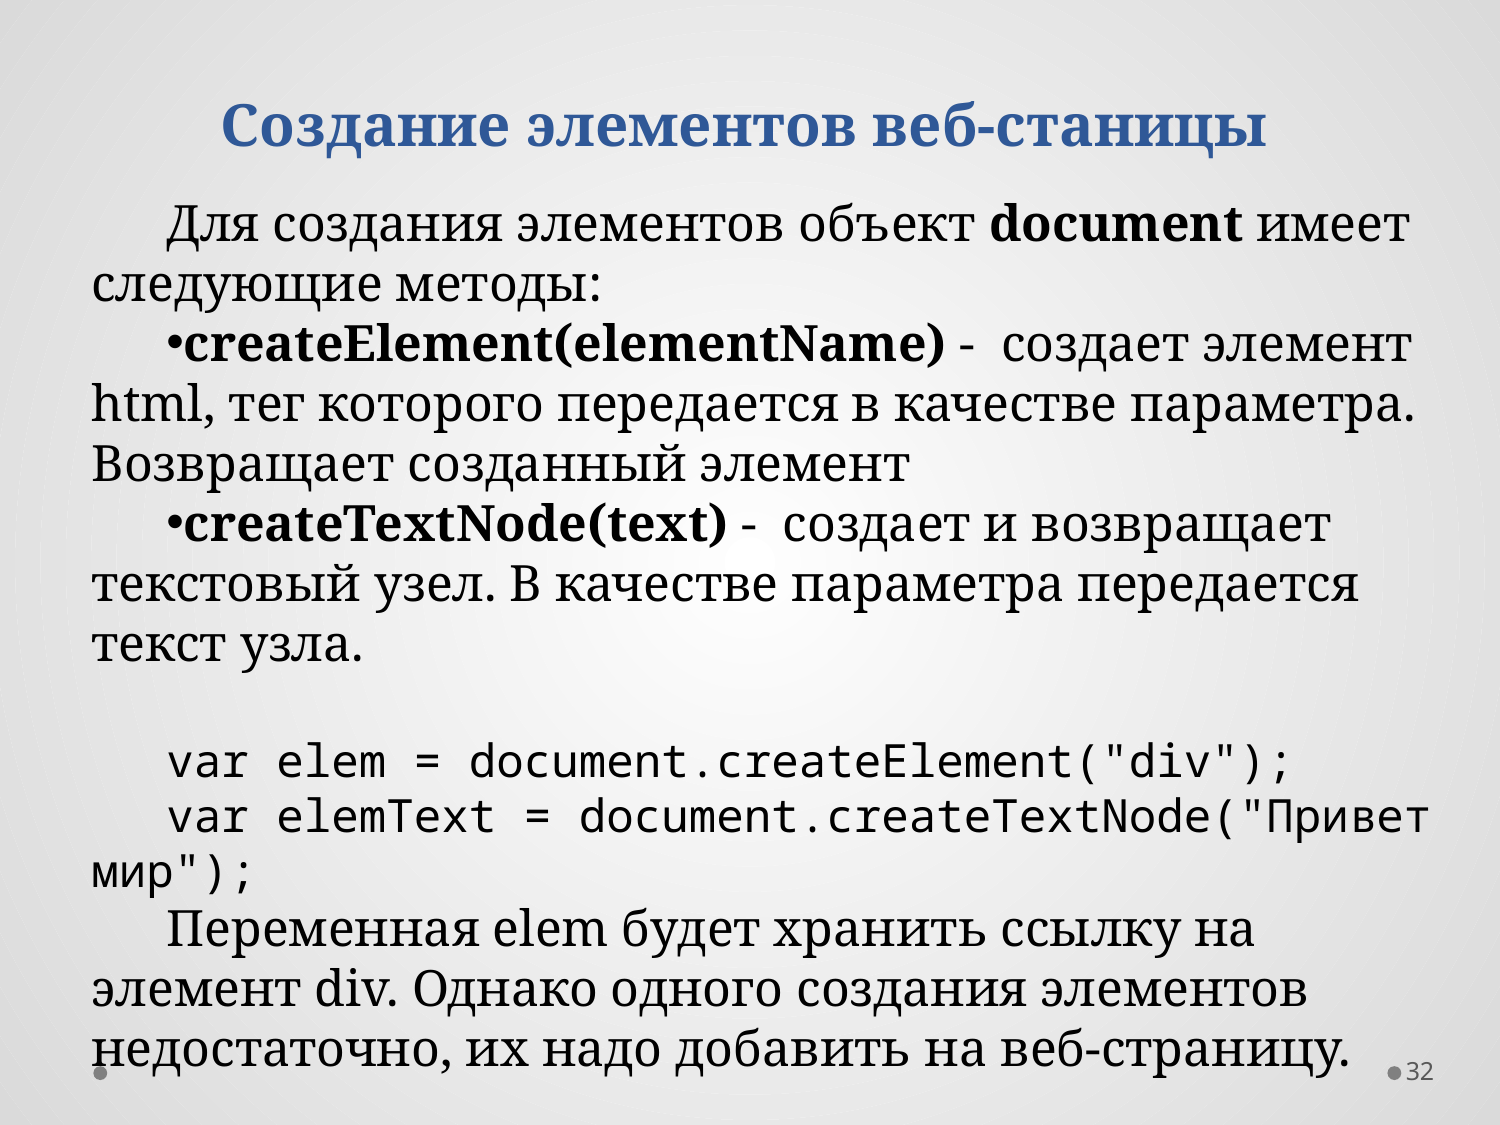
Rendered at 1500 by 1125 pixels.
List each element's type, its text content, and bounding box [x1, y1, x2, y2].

slide_number 32 [1401, 1042, 1494, 1103]
text_box Создание элементов веб-станицы [76, 80, 1382, 166]
text_box Для создания элементов объект document имеет следующие методы: createElement(elementName) - создает элемент html, тег которого передается в качестве параметра. Возвращает созданный элемент createTextNode(text) - создает и возвращает текстовый узел. В качестве параметра передается текст узла. var elem = document.createElement("div"); var elemText = document.createTextNode("Привет мир"); Переменная elem будет хранить ссылку на элемент div. Однако одного создания элементов недостаточно, их надо добавить на веб-страницу. [76, 184, 1459, 1125]
